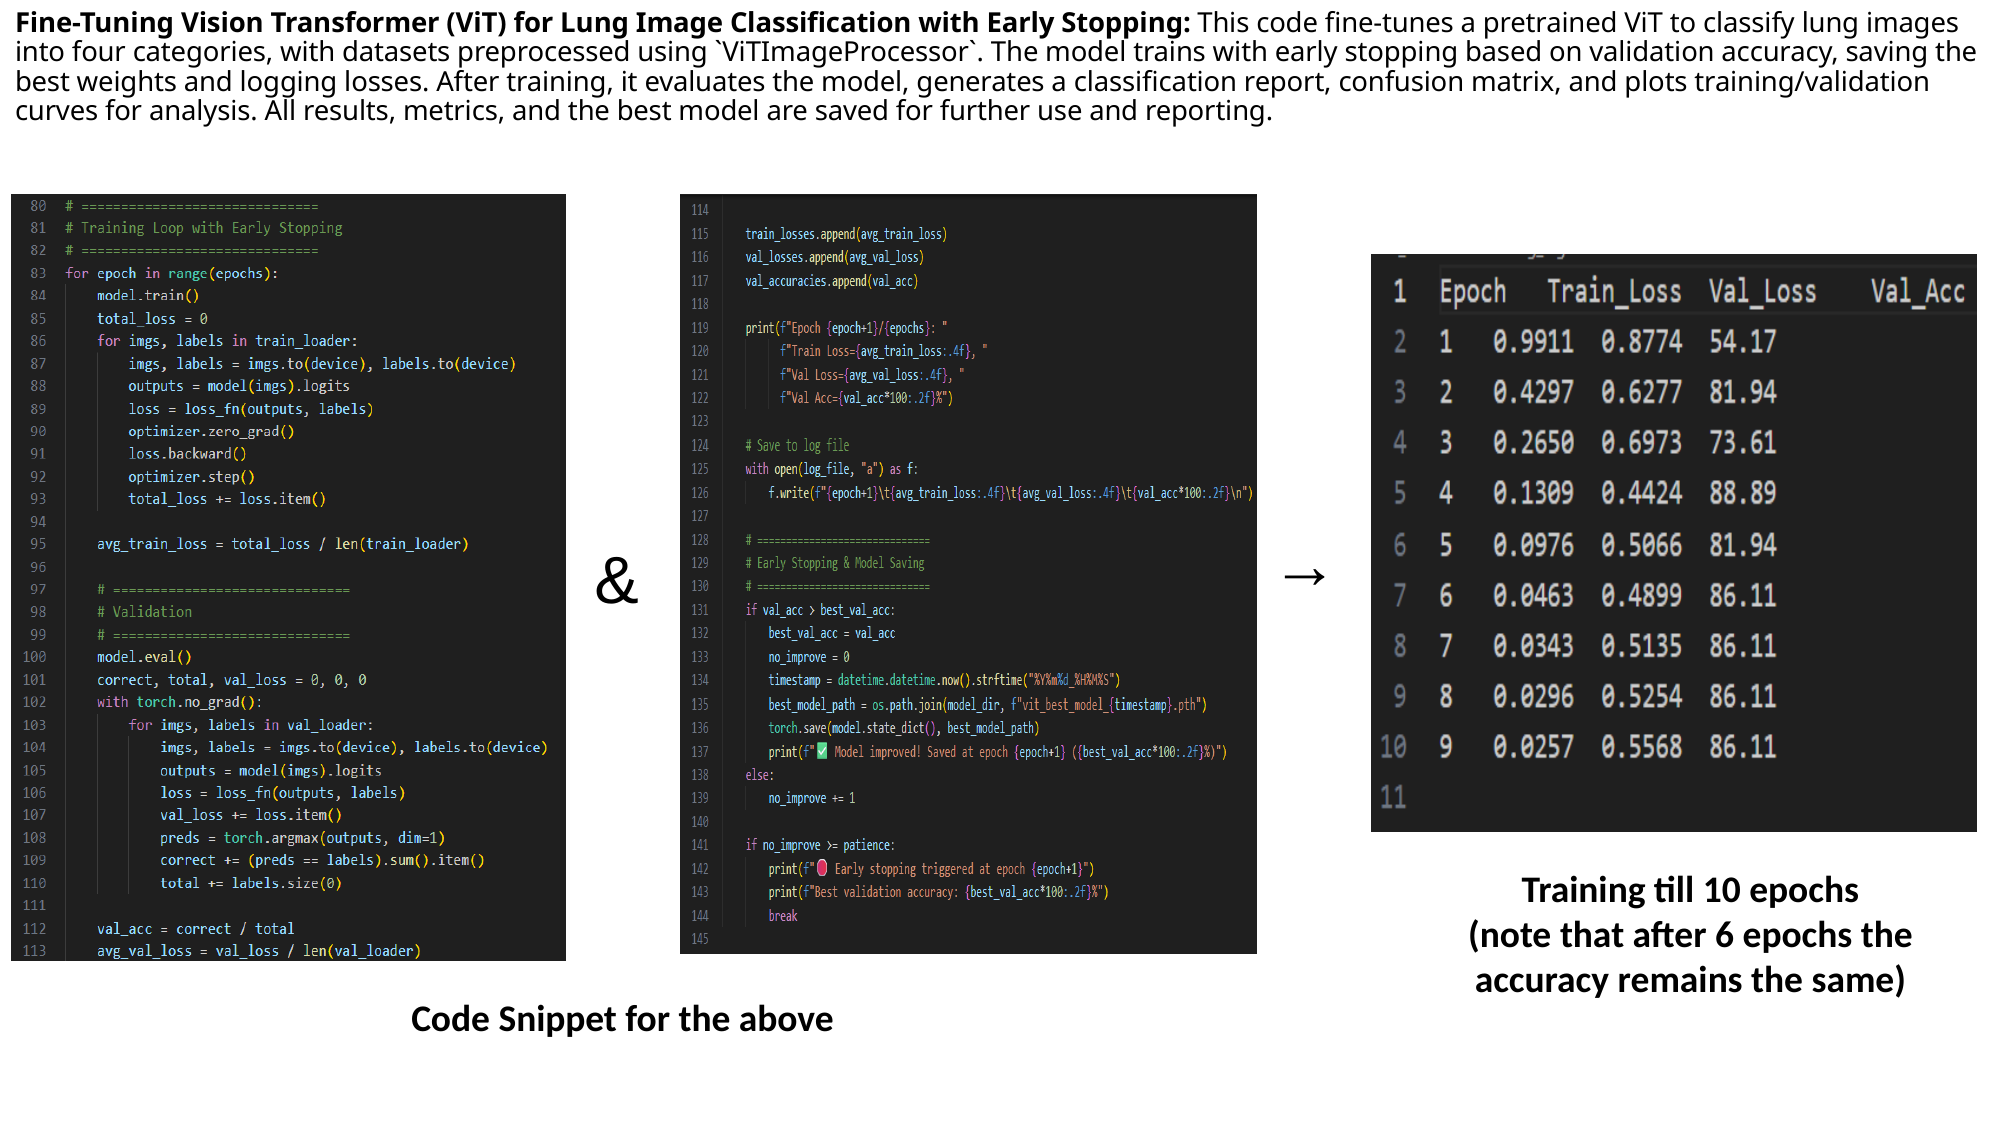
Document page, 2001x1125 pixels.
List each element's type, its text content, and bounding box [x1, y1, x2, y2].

title Fine-Tuning Vision Transformer (ViT) for Lung Image Classification with Early Stopping: This code fine-tunes a pretrained ViT to classify lung images into four categories, with datasets preprocessed using `ViTImageProcessor`. The model trains with early stopping based on validation accuracy, saving the best weights and logging losses. After training, it evaluates the model, generates a classification report, confusion matrix, and plots training/validation curves for analysis. All results, metrics, and the best model are saved for further use and reporting. [0, 0, 2000, 169]
text_box & [579, 529, 667, 625]
picture [1371, 254, 1977, 832]
text_box Code Snippet for the above [289, 987, 957, 1047]
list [11, 194, 566, 961]
text_box → [1257, 514, 1371, 610]
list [680, 194, 1257, 954]
text_box Training till 10 epochs (note that after 6 epochs the accuracy remains the same) [1448, 857, 1933, 1008]
